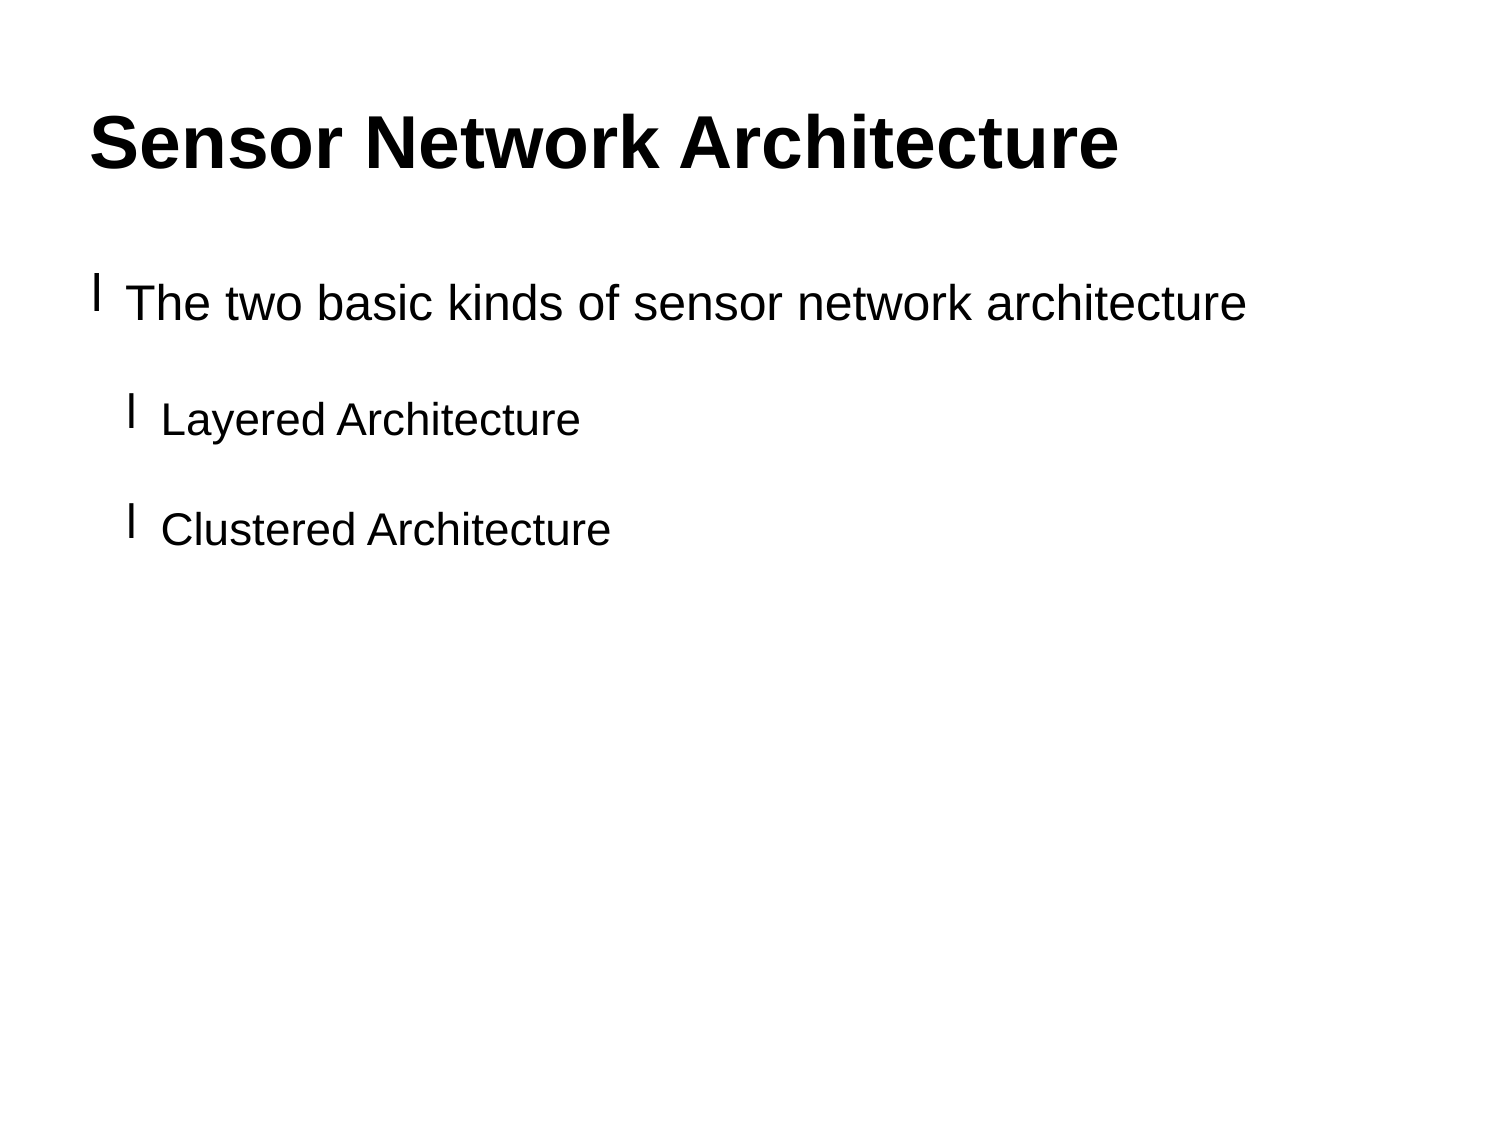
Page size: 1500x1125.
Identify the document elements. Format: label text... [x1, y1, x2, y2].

text_box Sensor Network Architecture [75, 45, 1424, 232]
text_box The two basic kinds of sensor network architecture Layered Architecture Clustered Architecture [75, 262, 1424, 1004]
